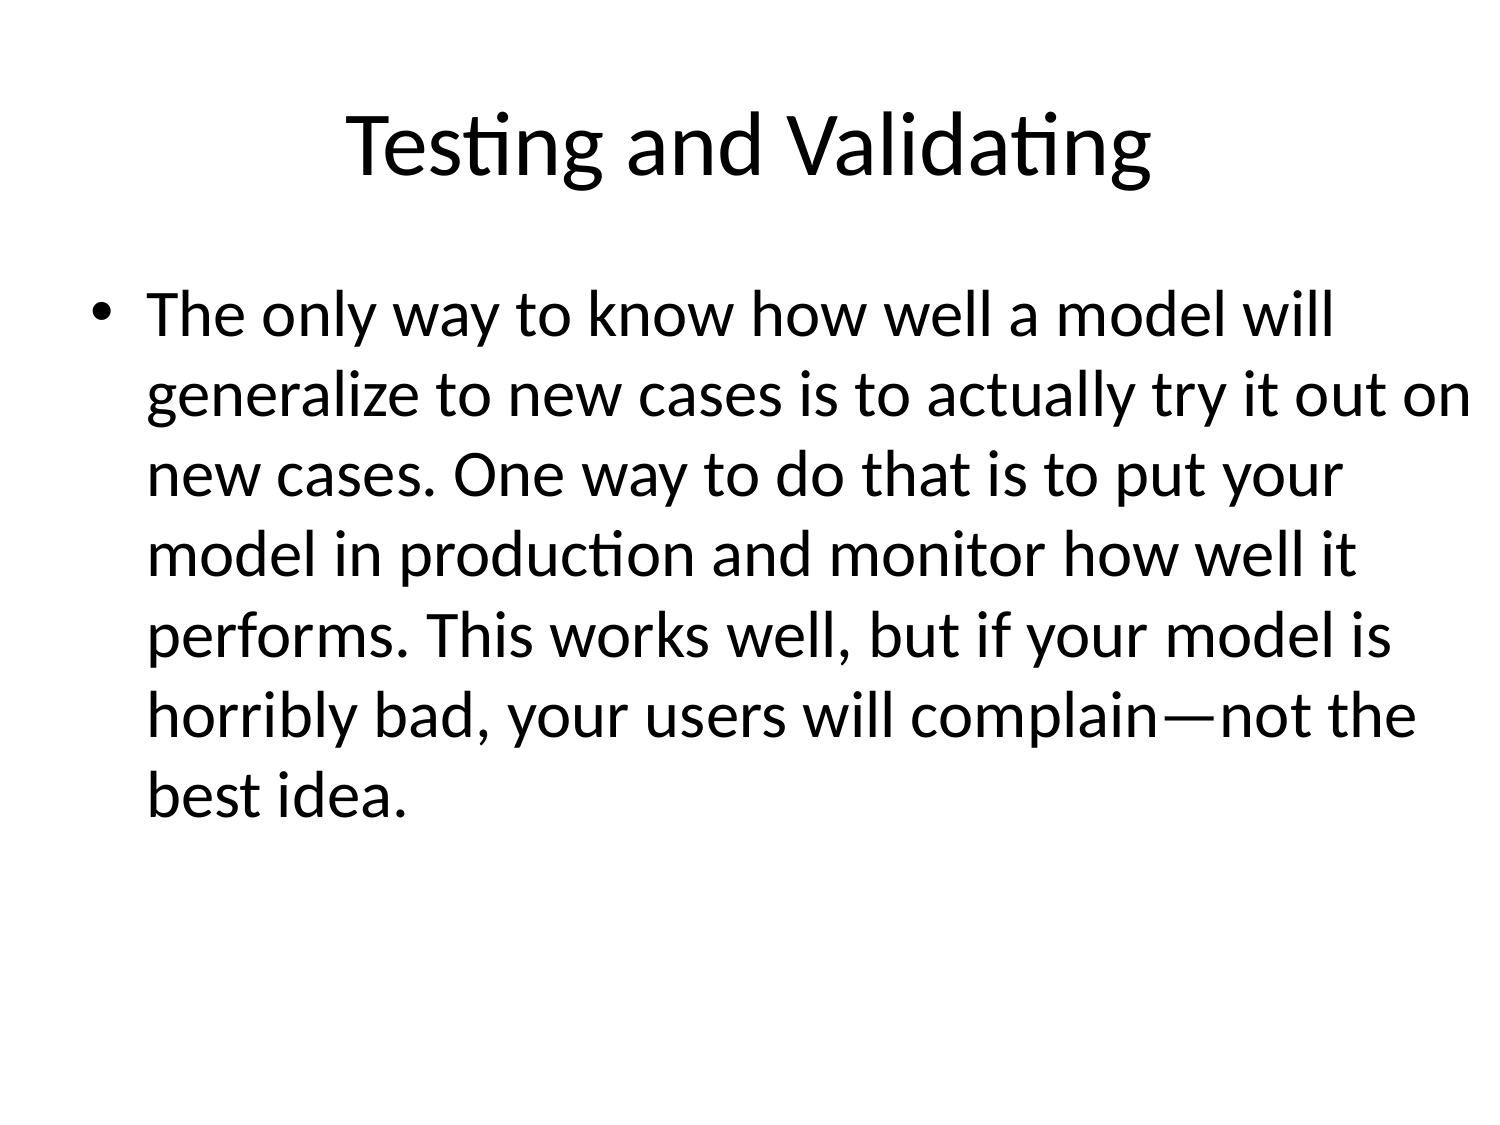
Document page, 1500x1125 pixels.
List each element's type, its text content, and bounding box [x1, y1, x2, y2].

list The only way to know how well a model will generalize to new cases is to actually try it out on new cases. One way to do that is to put your model in production and monitor how well it performs. This works well, but if your model is horribly bad, your users will complain—not the best idea. [75, 262, 1500, 1125]
title Testing and Validating [75, 45, 1425, 233]
